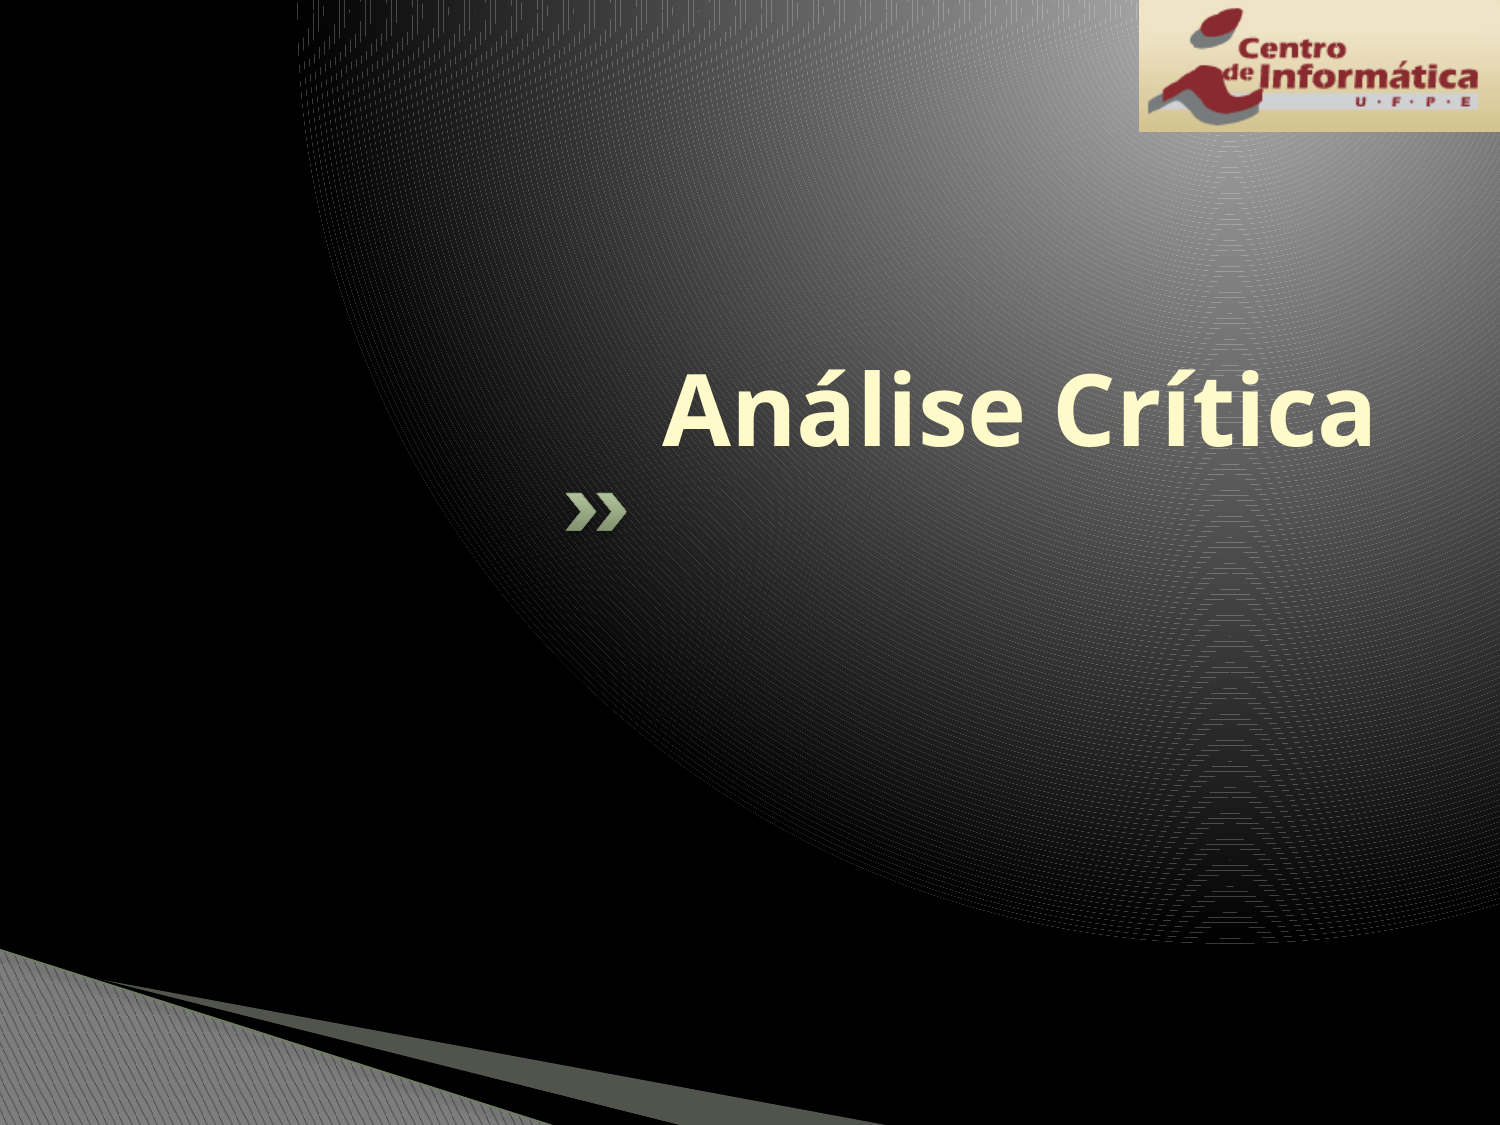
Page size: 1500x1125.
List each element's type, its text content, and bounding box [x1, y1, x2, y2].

title Análise Crítica [118, 173, 1394, 474]
picture [0, 952, 543, 1125]
picture [1138, 0, 1500, 132]
